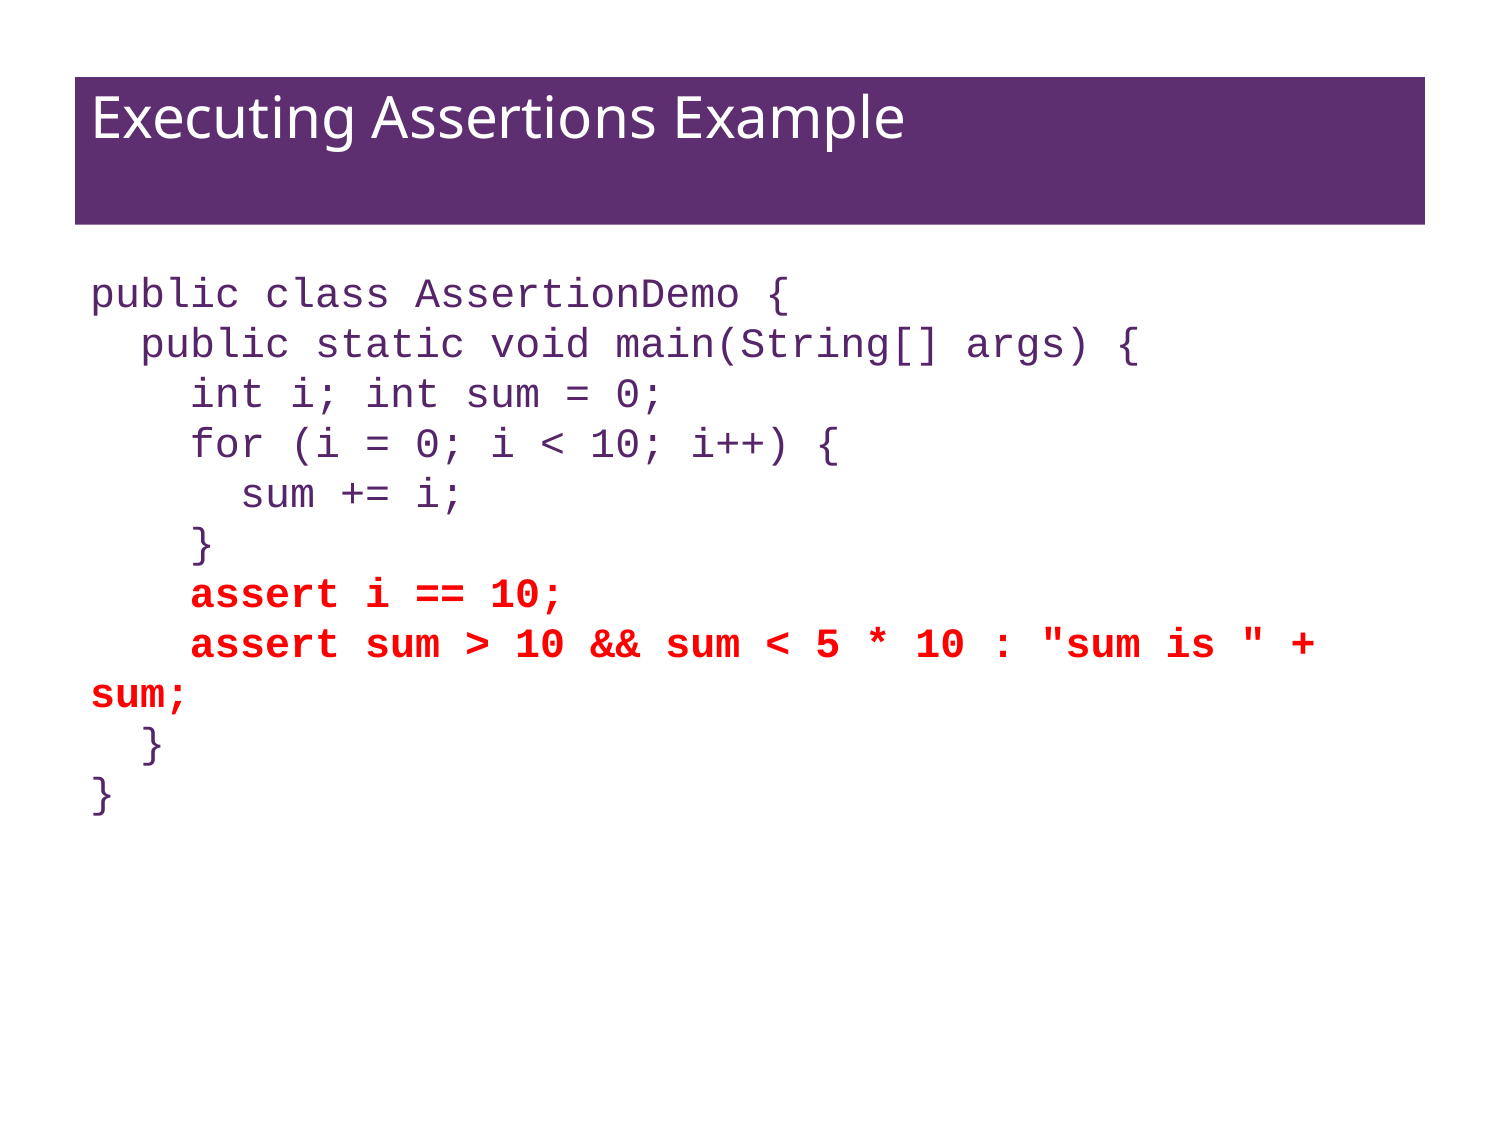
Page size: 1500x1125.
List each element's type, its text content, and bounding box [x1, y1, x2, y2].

title Executing Assertions Example [74, 76, 1426, 225]
list public class AssertionDemo { public static void main(String[] args) { int i; int sum = 0; for (i = 0; i < 10; i++) { sum += i; } assert i == 10; assert sum > 10 && sum < 5 * 10 : "sum is " + sum; } } [74, 258, 1426, 1087]
